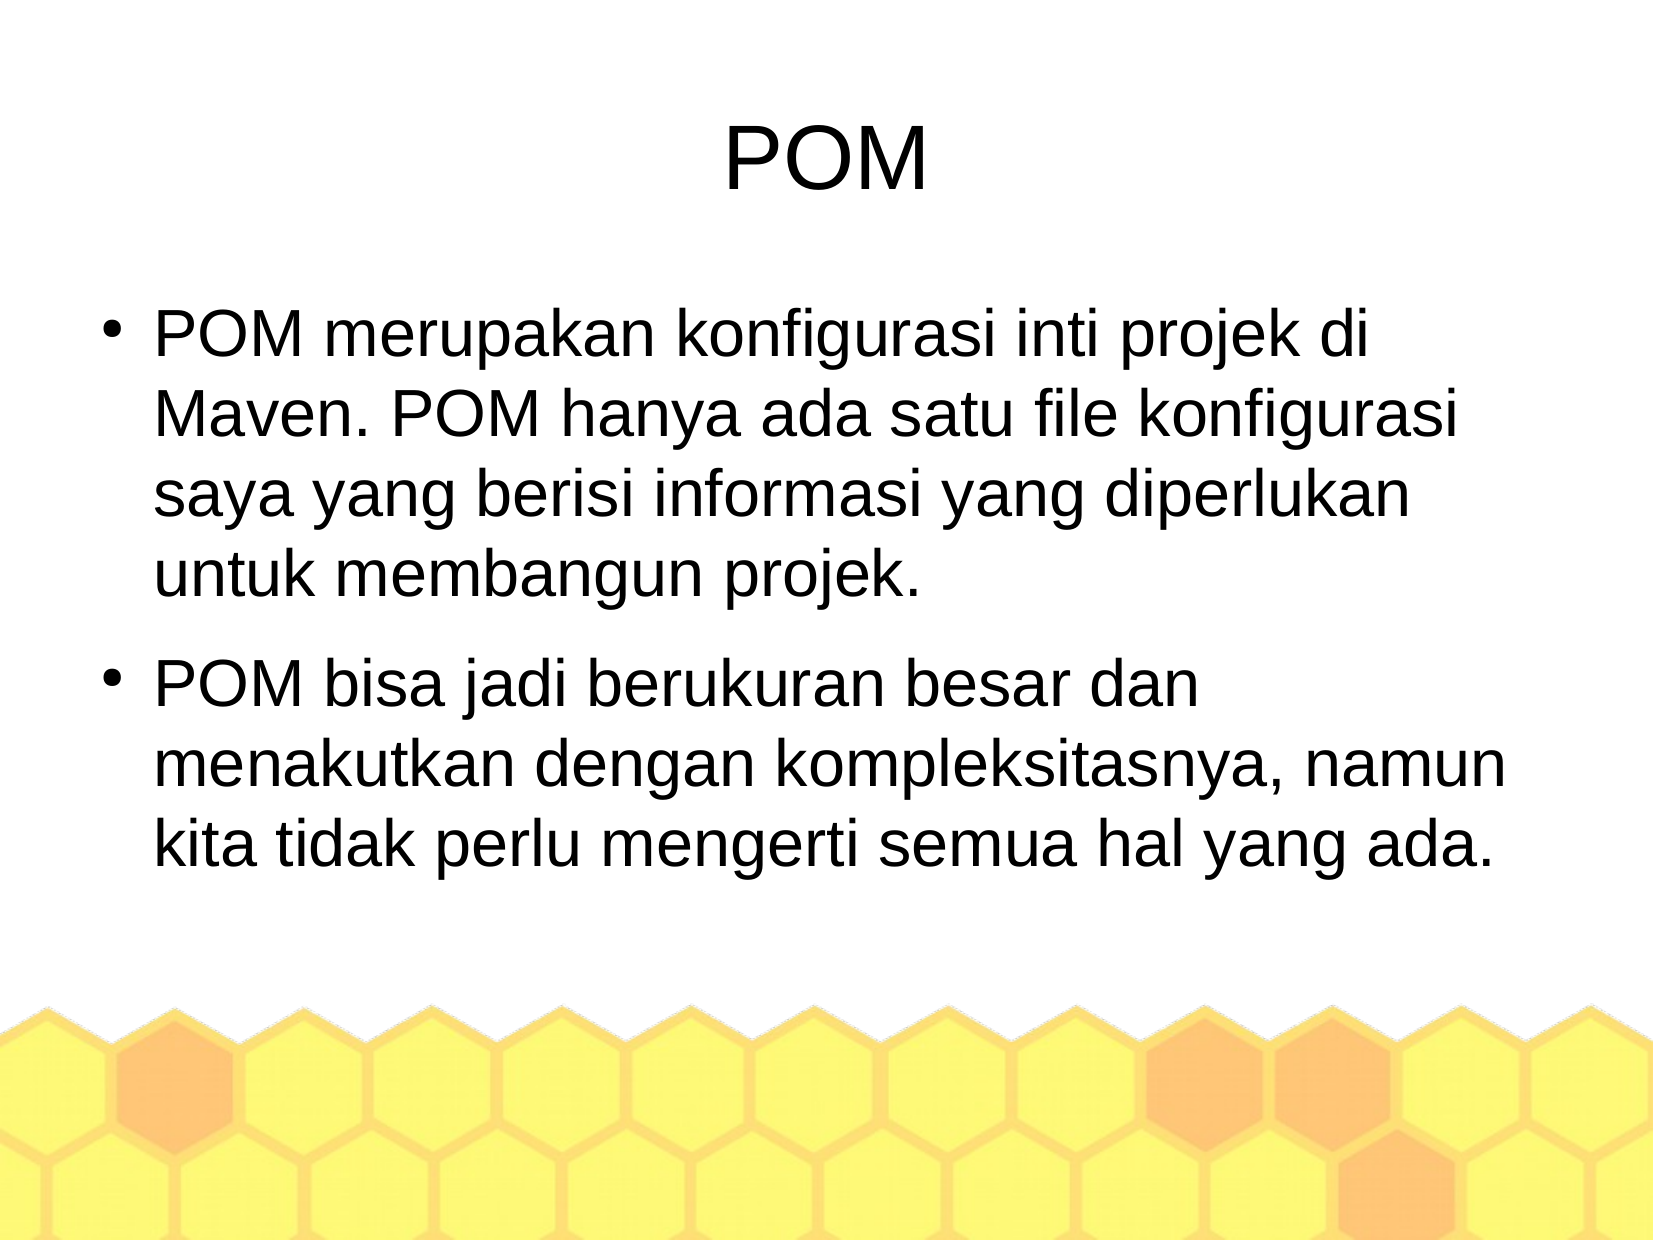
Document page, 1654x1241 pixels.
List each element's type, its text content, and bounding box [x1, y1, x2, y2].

picture [0, 1001, 1653, 1240]
title POM [82, 49, 1571, 257]
list POM merupakan konfigurasi inti projek di Maven. POM hanya ada satu file konfigurasi saya yang berisi informasi yang diperlukan untuk membangun projek. POM bisa jadi berukuran besar dan menakutkan dengan kompleksitasnya, namun kita tidak perlu mengerti semua hal yang ada. [82, 290, 1571, 1010]
